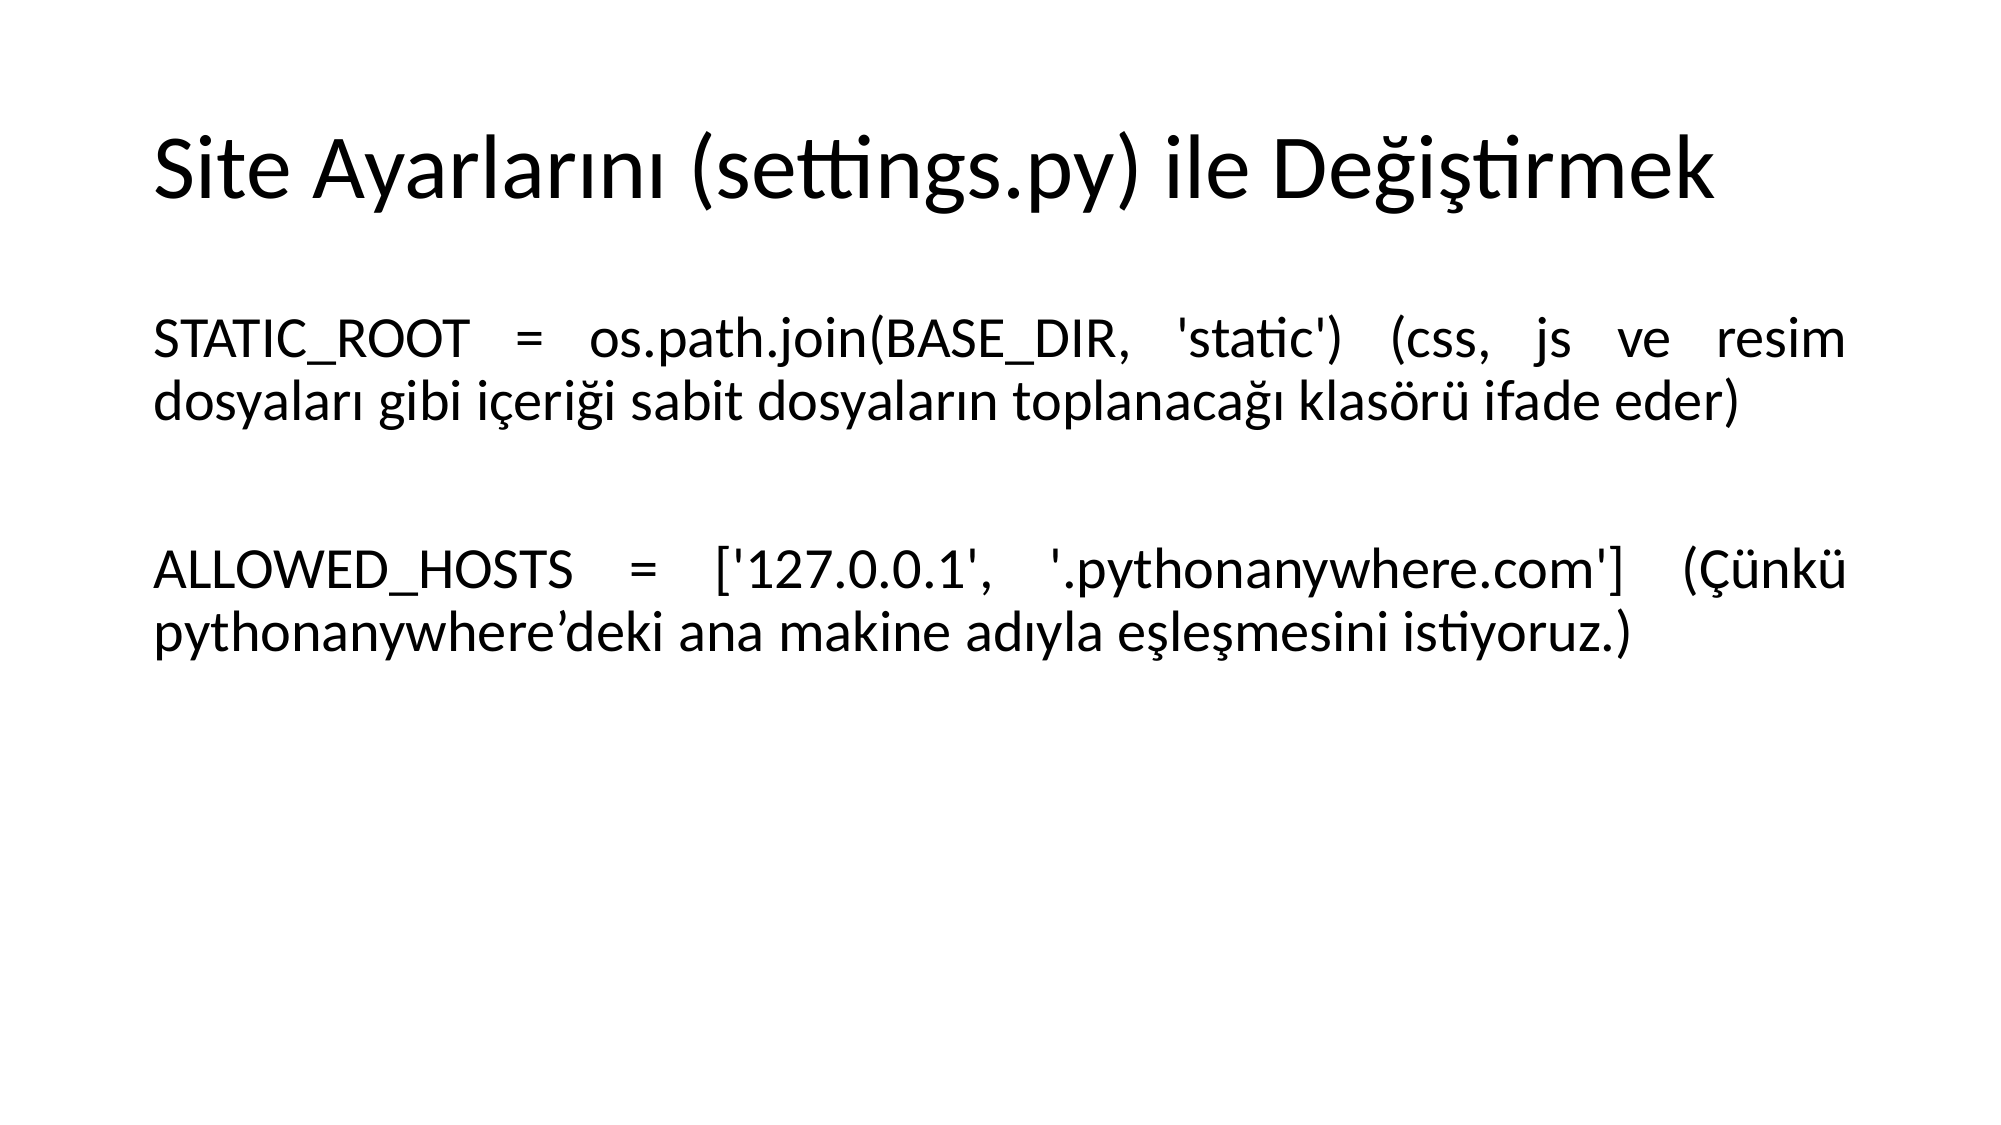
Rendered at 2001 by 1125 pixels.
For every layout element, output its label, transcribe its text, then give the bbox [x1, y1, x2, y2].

list STATIC_ROOT = os.path.join(BASE_DIR, 'static') (css, js ve resim dosyaları gibi içeriği sabit dosyaların toplanacağı klasörü ifade eder) ALLOWED_HOSTS = ['127.0.0.1', '.pythonanywhere.com'] (Çünkü pythonanywhere’deki ana makine adıyla eşleşmesini istiyoruz.) [138, 299, 1864, 1014]
title Site Ayarlarını (settings.py) ile Değiştirmek [138, 60, 1864, 278]
